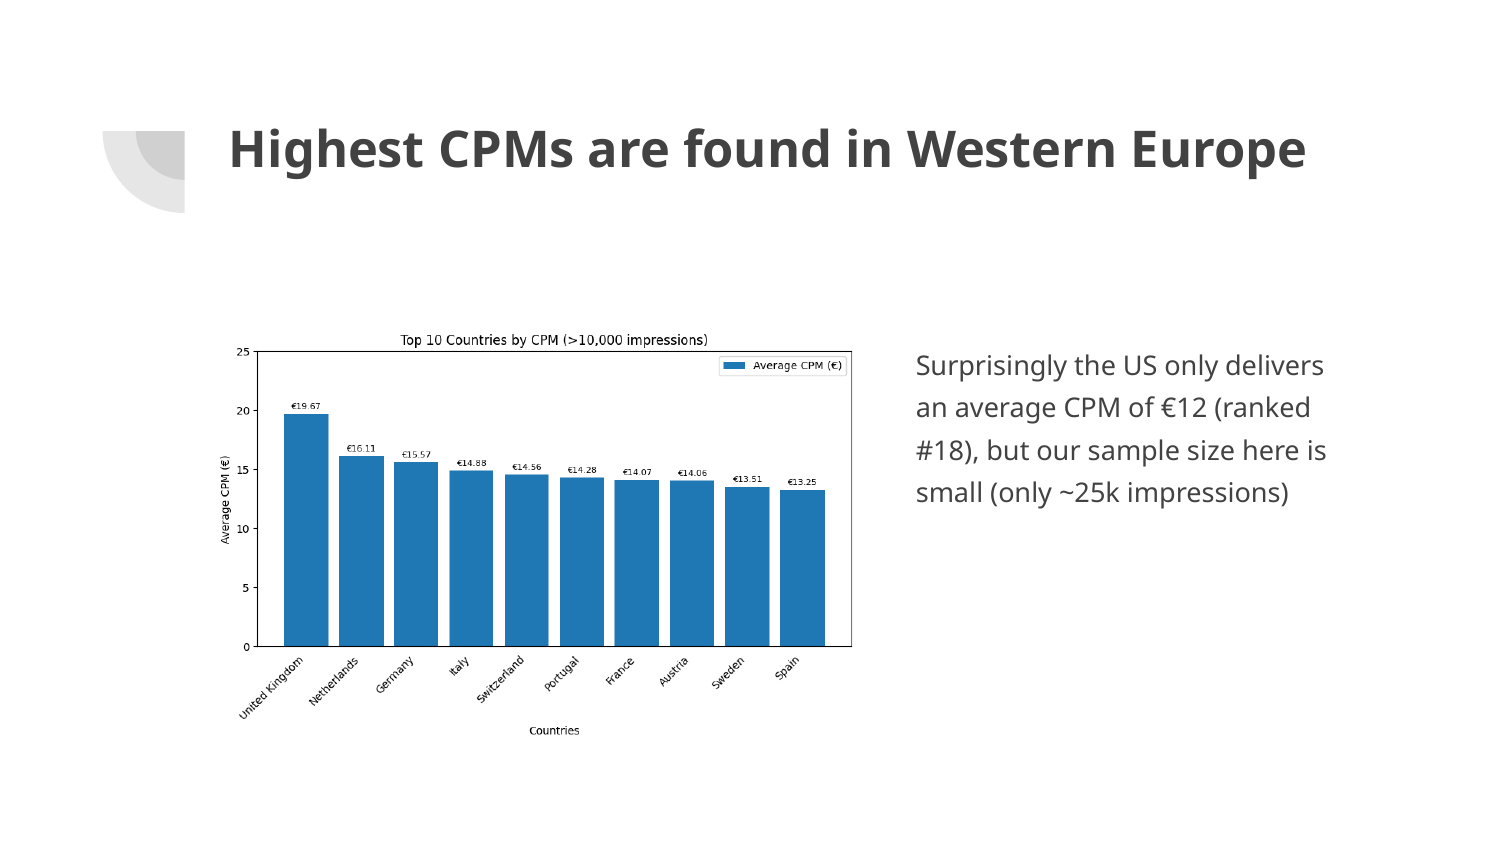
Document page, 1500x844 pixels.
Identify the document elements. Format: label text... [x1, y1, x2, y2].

title Highest CPMs are found in Western Europe [213, 98, 1368, 263]
list Surprisingly the US only delivers an average CPM of €12 (ranked #18), but our sample size here is small (only ~25k impressions) [900, 326, 1368, 744]
picture [213, 326, 858, 744]
